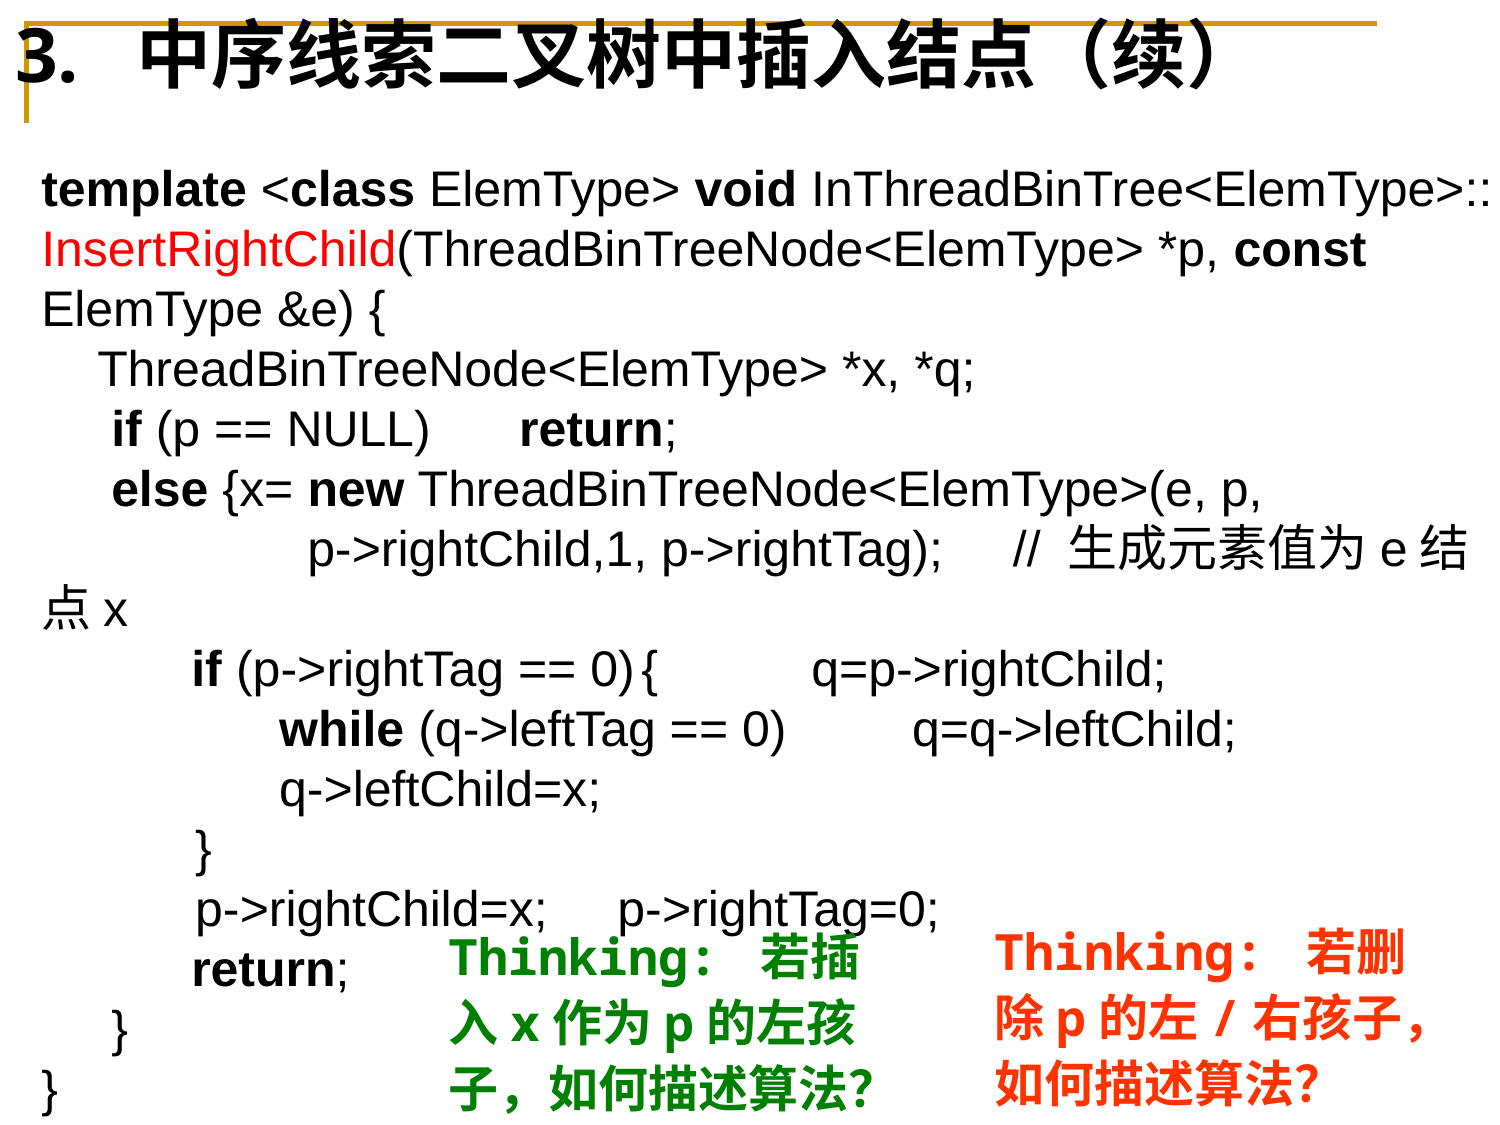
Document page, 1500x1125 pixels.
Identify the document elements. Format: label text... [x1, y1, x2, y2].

text_box template <class ElemType> void InThreadBinTree<ElemType>:: InsertRightChild(ThreadBinTreeNode<ElemType> *p, const ElemType &e) { ThreadBinTreeNode<ElemType> *x, *q; if (p == NULL) return; else {x= new ThreadBinTreeNode<ElemType>(e, p, p->rightChild,1, p->rightTag); // 生成元素值为e结点x if (p->rightTag == 0) { q=p->rightChild; while (q->leftTag == 0) q=q->leftChild; q->leftChild=x; } p->rightChild=x; p->rightTag=0; return; } } [26, 149, 1500, 1124]
text_box Thinking: 若删除p的左/右孩子，如何描述算法？ [904, 907, 1430, 1120]
text_box 3. 中序线索二叉树中插入结点（续） [0, 0, 1500, 138]
text_box Thinking: 若插入x作为p的左孩子，如何描述算法？ [358, 912, 884, 1125]
